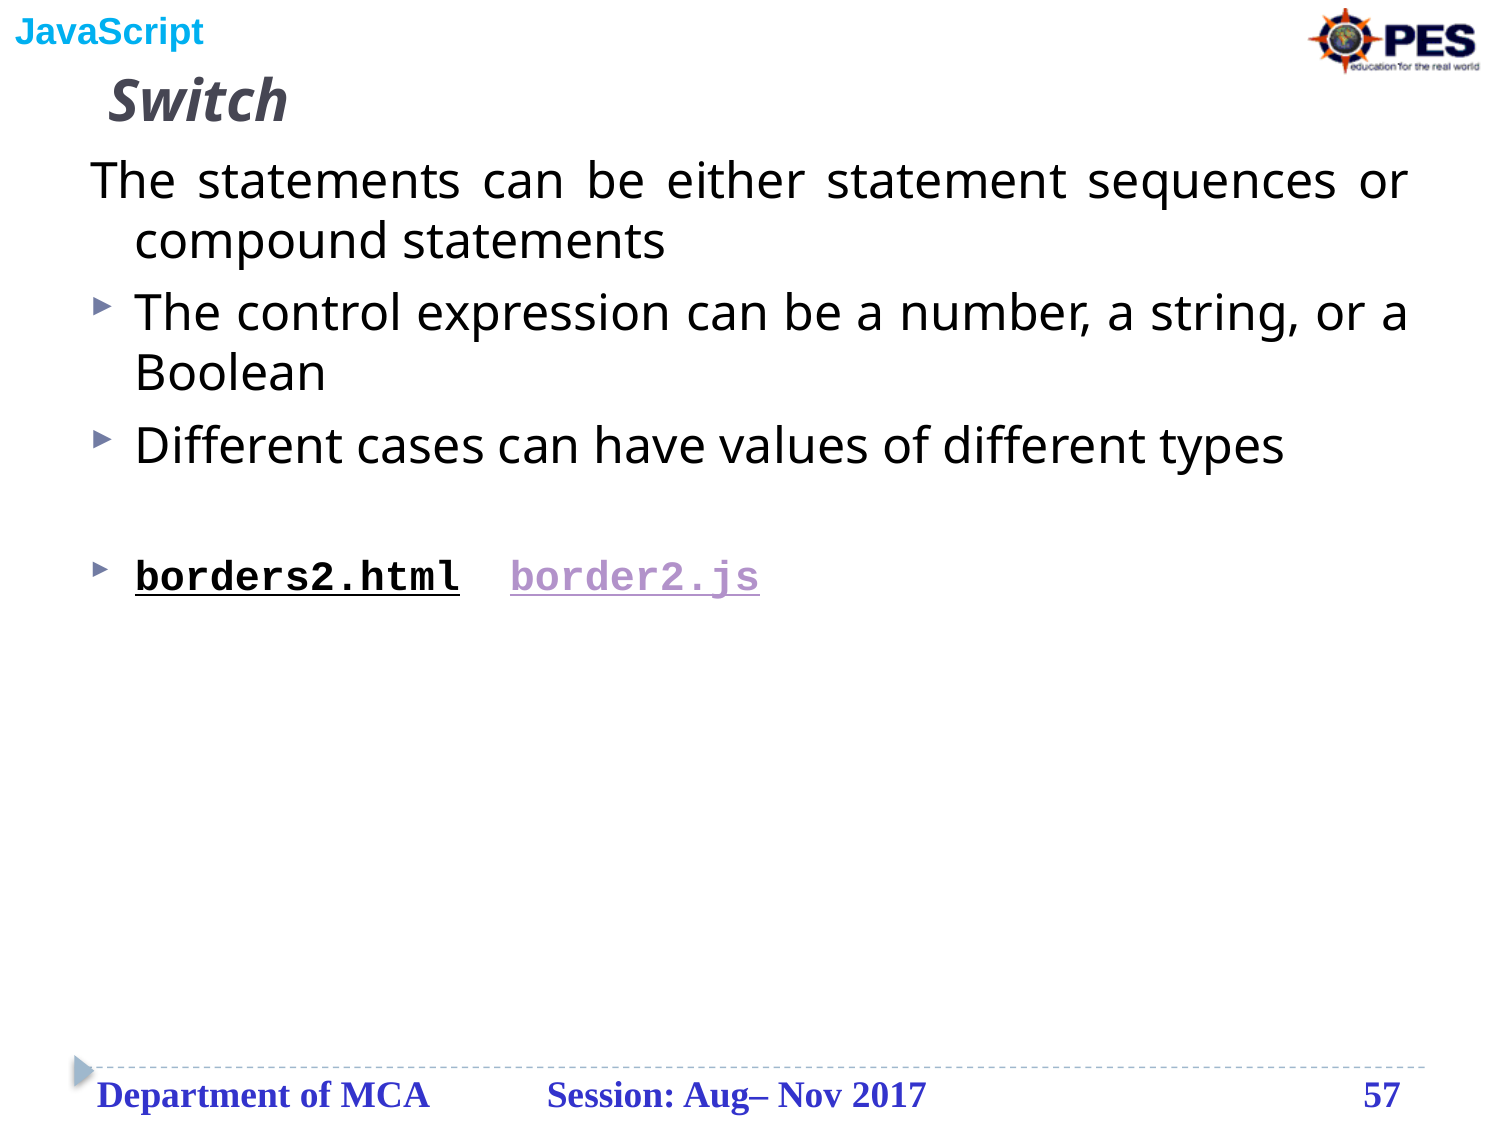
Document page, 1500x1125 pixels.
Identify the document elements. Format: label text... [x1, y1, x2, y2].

title Switch [93, 24, 1465, 141]
picture [1307, 8, 1492, 82]
list The statements can be either statement sequences or compound statements The control expression can be a number, a string, or a Boolean Different cases can have values of different types borders2.html border2.js [75, 140, 1425, 1067]
